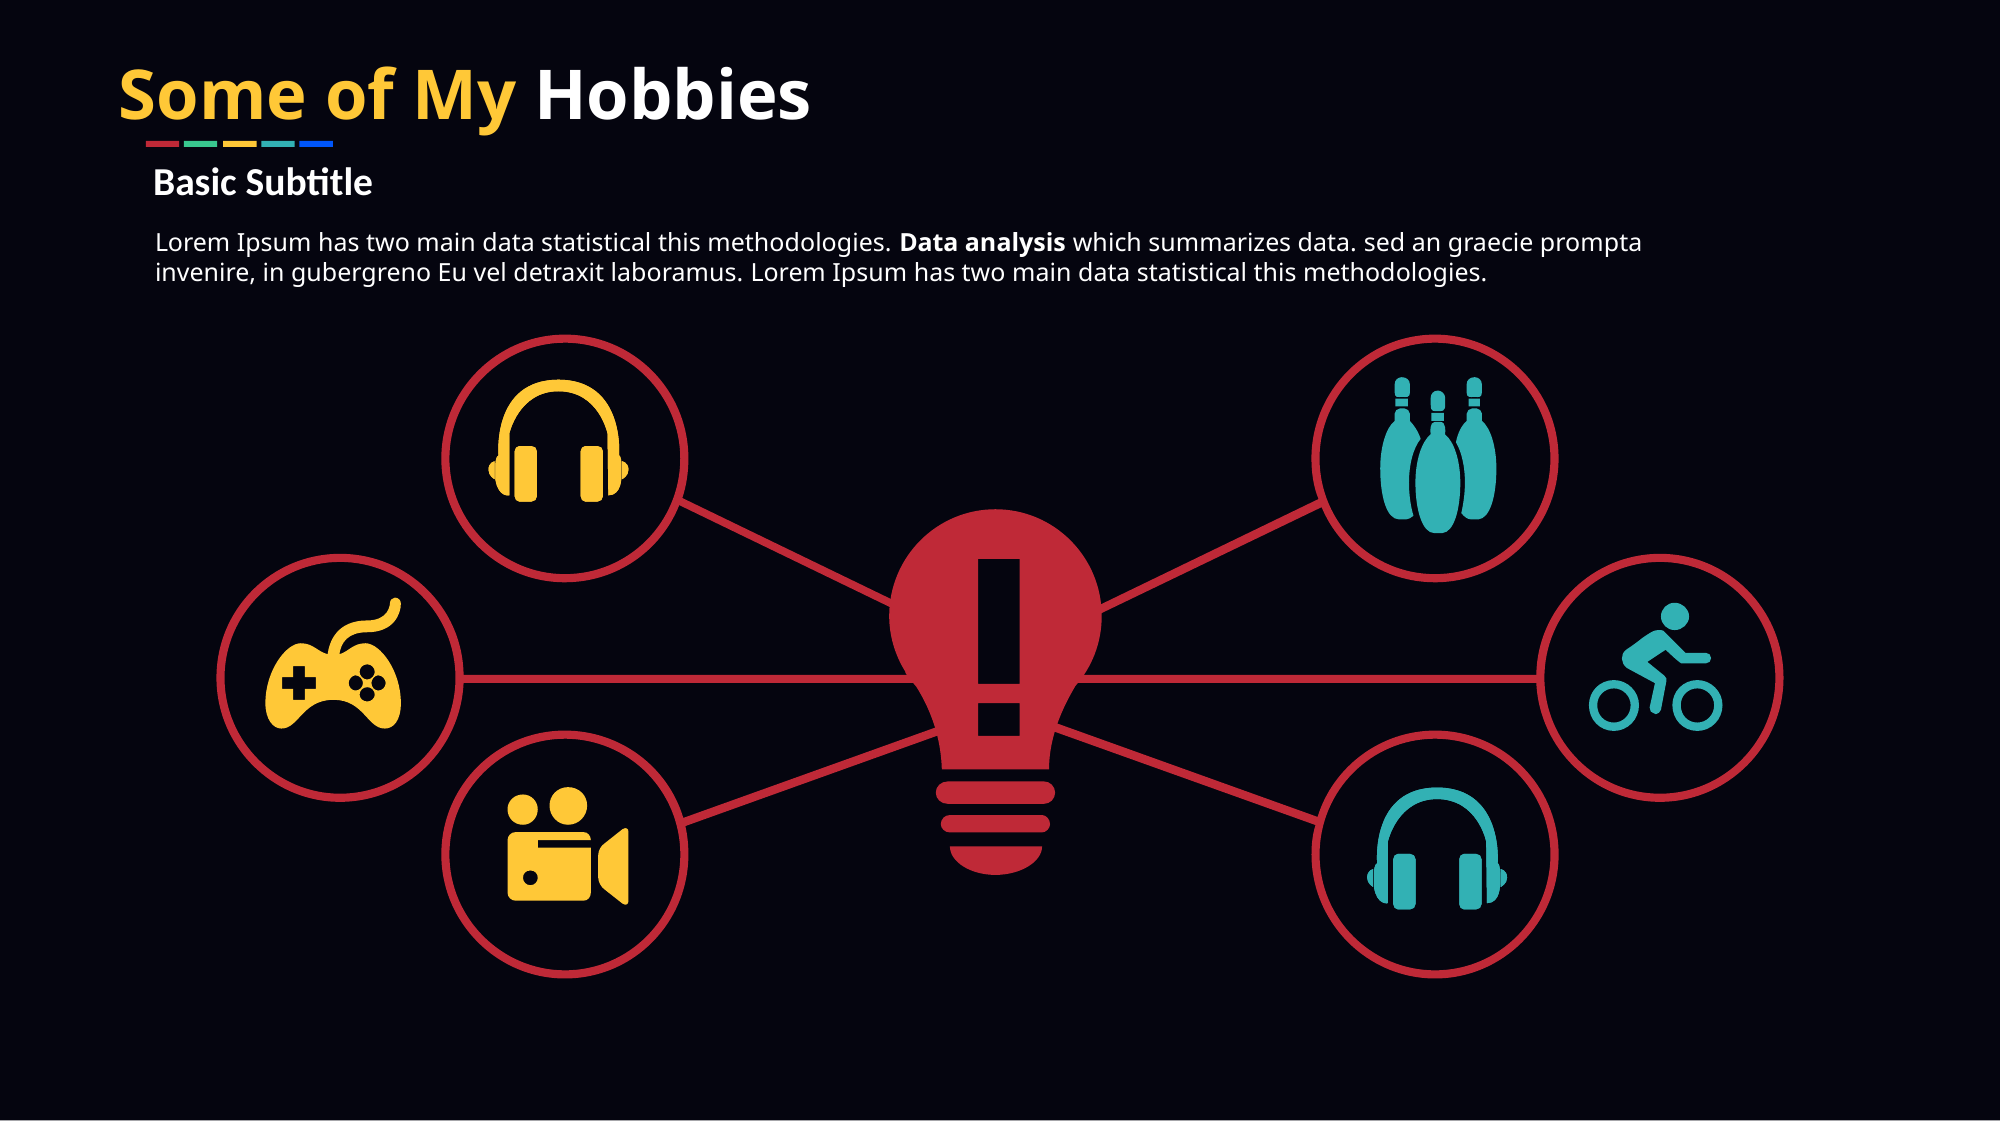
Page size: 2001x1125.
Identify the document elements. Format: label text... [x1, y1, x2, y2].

text_box Some of My Hobbies [103, 43, 827, 141]
text_box Lorem Ipsum has two main data statistical this methodologies. Data analysis which summarizes data. sed an graecie prompta invenire, in gubergreno Eu vel detraxit laboramus. Lorem Ipsum has two main data statistical this methodologies. [140, 219, 1744, 294]
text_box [1380, 377, 1497, 534]
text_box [145, 140, 333, 147]
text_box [488, 379, 629, 502]
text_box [1367, 787, 1508, 910]
text_box Basic Subtitle [138, 148, 389, 211]
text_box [216, 334, 1784, 979]
